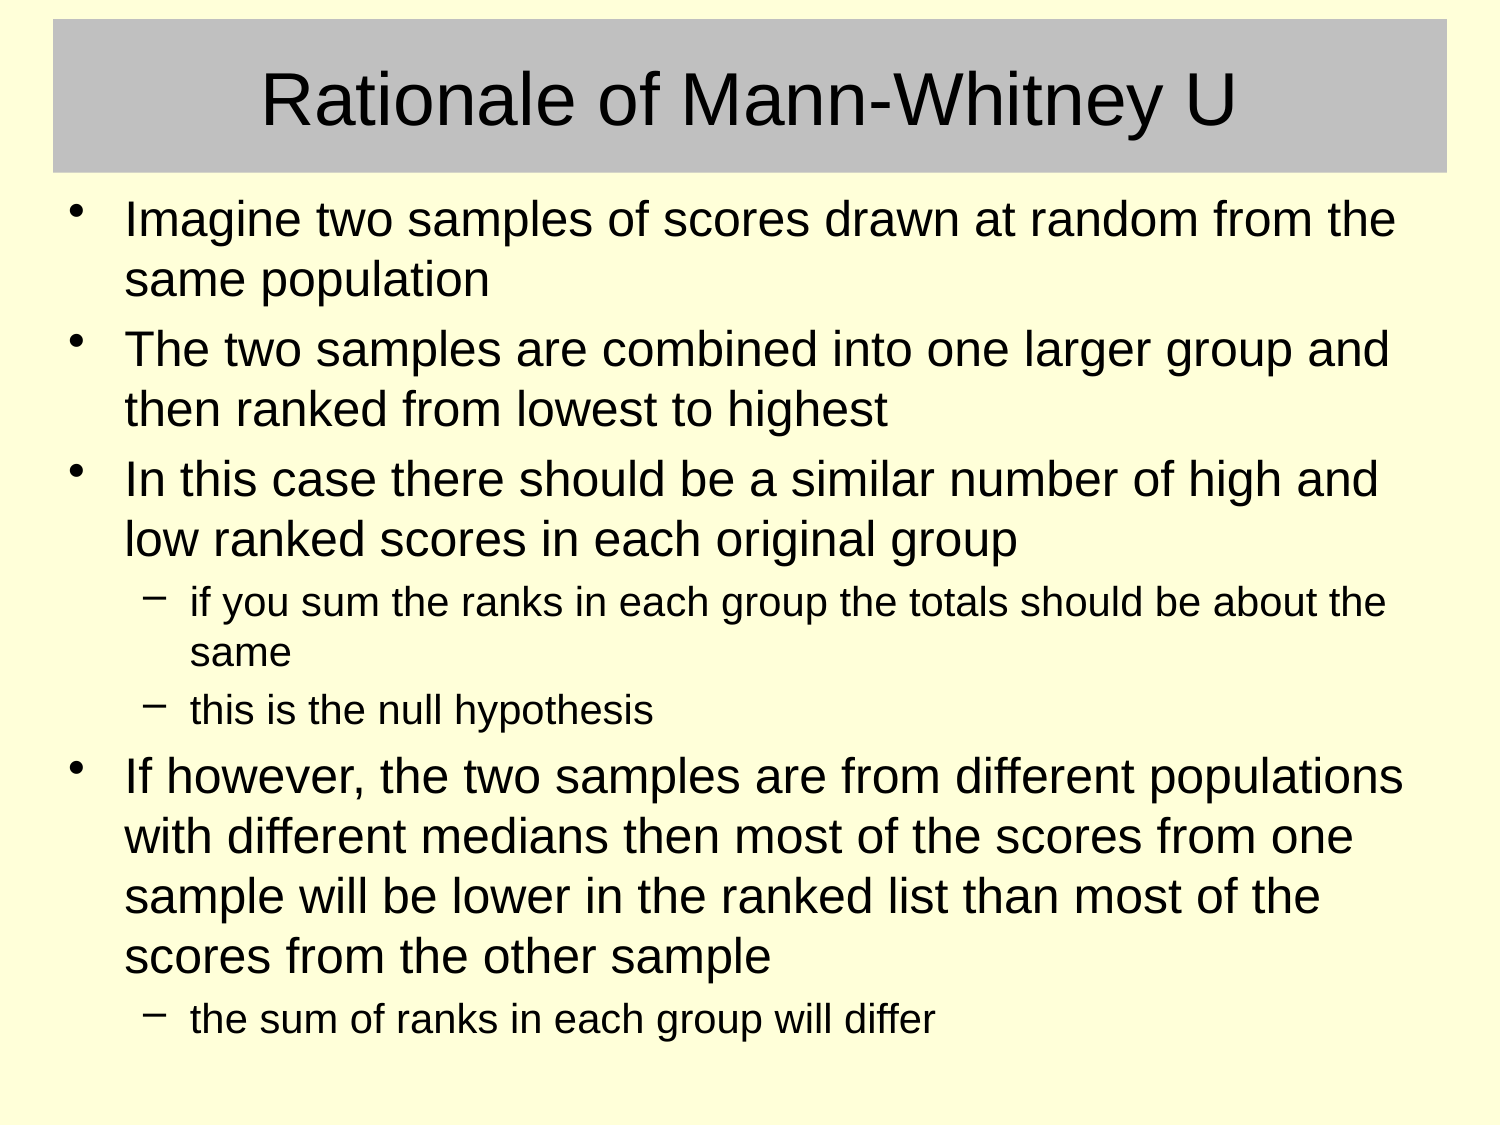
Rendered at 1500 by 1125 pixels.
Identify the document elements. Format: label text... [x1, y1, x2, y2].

list Imagine two samples of scores drawn at random from the same population The two samples are combined into one larger group and then ranked from lowest to highest In this case there should be a similar number of high and low ranked scores in each original group if you sum the ranks in each group the totals should be about the same this is the null hypothesis If however, the two samples are from different populations with different medians then most of the scores from one sample will be lower in the ranked list than most of the scores from the other sample the sum of ranks in each group will differ [53, 178, 1447, 1075]
title Rationale of Mann-Whitney U [53, 19, 1447, 173]
